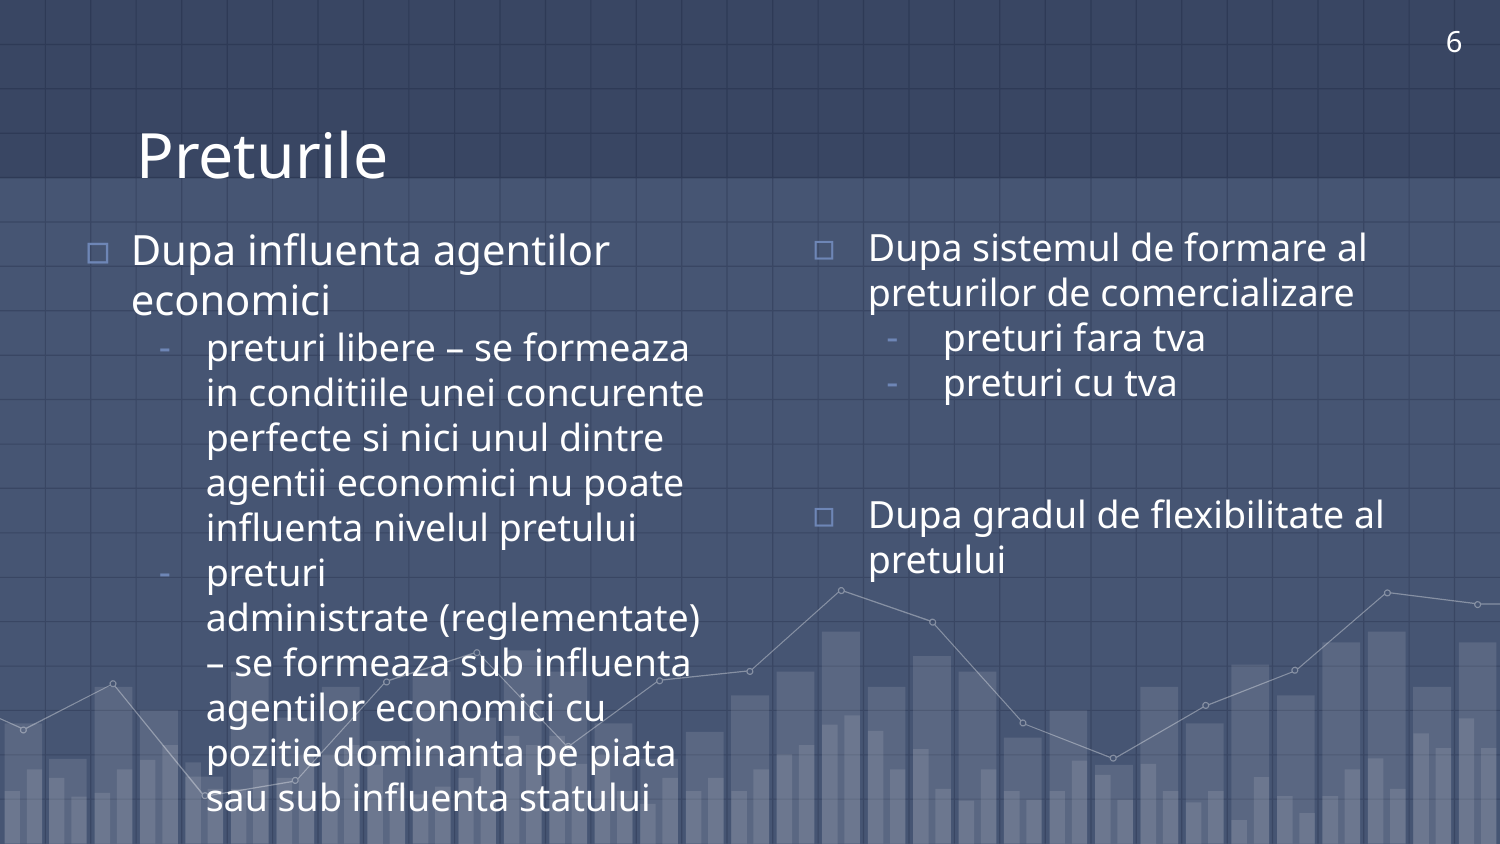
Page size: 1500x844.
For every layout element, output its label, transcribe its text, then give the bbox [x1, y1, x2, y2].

title Preturile [121, 65, 1383, 207]
list Dupa sistemul de formare al preturilor de comercializare preturi fara tva preturi cu tva Dupa gradul de flexibilitate al pretului [796, 208, 1409, 825]
slide_number 6 [1408, 0, 1500, 88]
list Dupa influenta agentilor economici preturi libere – se formeaza in conditiile unei concurente perfecte si nici unul dintre agentii economici nu poate influenta nivelul pretului preturi administrate (reglementate) – se formeaza sub influenta agentilor economici cu pozitie dominanta pe piata sau sub influenta statului [68, 208, 736, 825]
